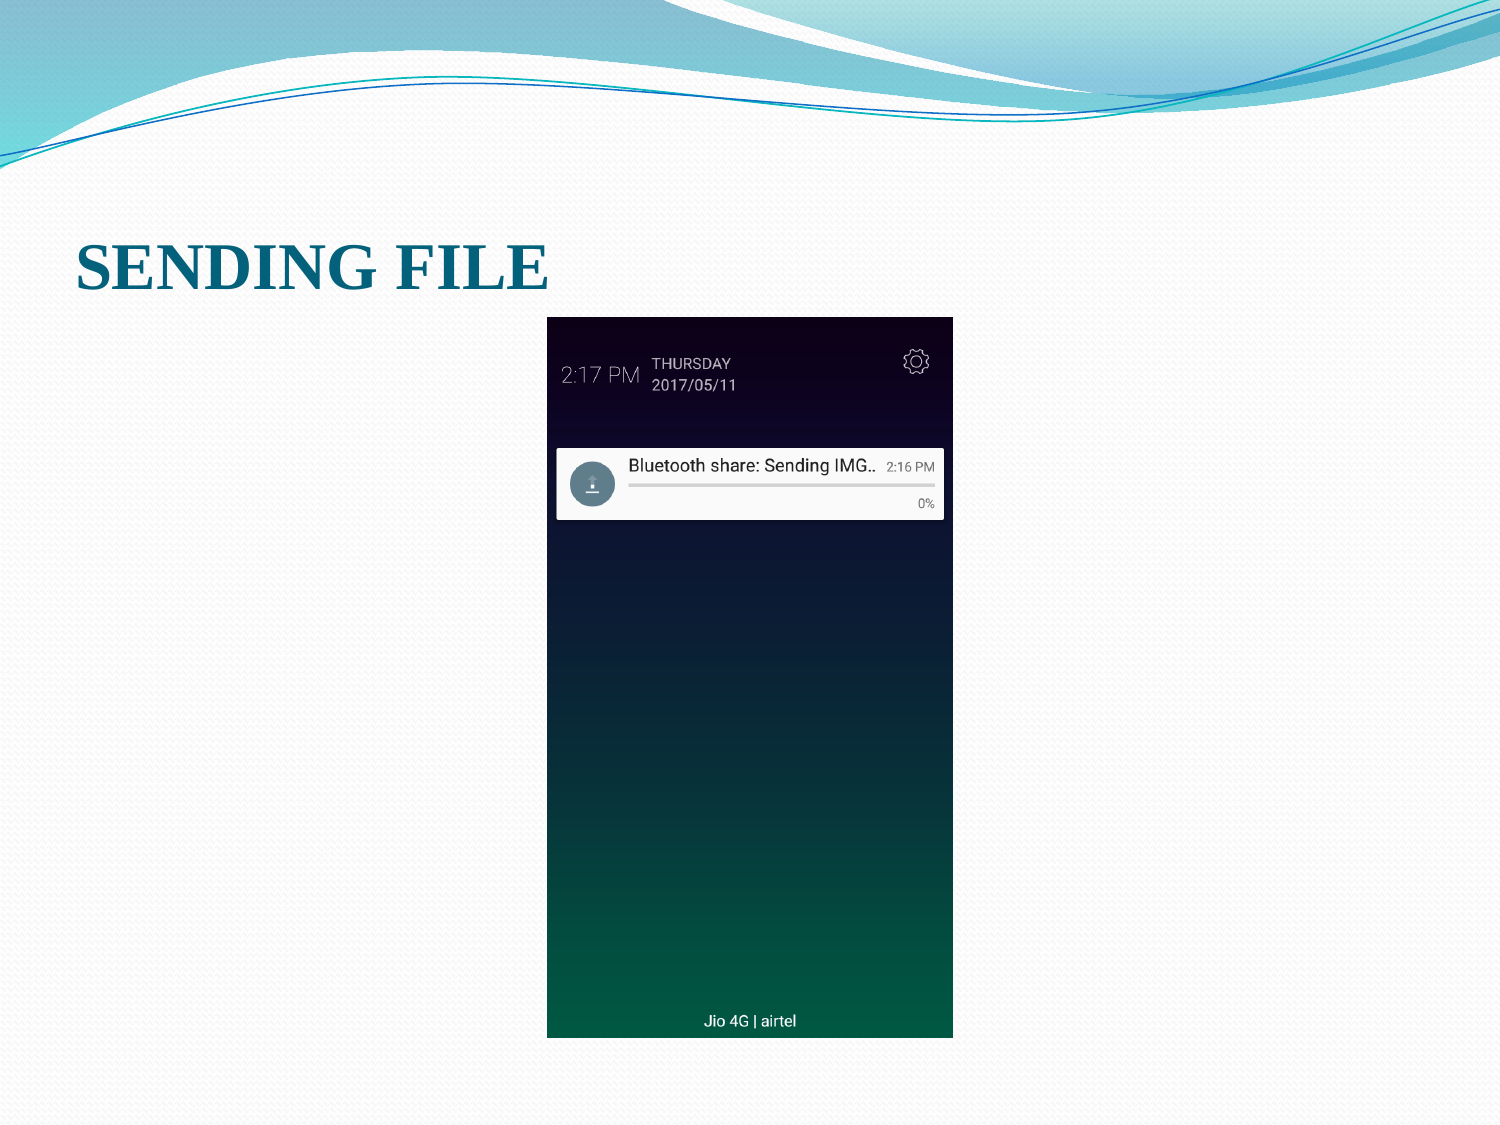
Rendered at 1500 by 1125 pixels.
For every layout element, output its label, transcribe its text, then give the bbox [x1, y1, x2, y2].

title SENDING FILE [75, 115, 1425, 303]
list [547, 317, 953, 1038]
